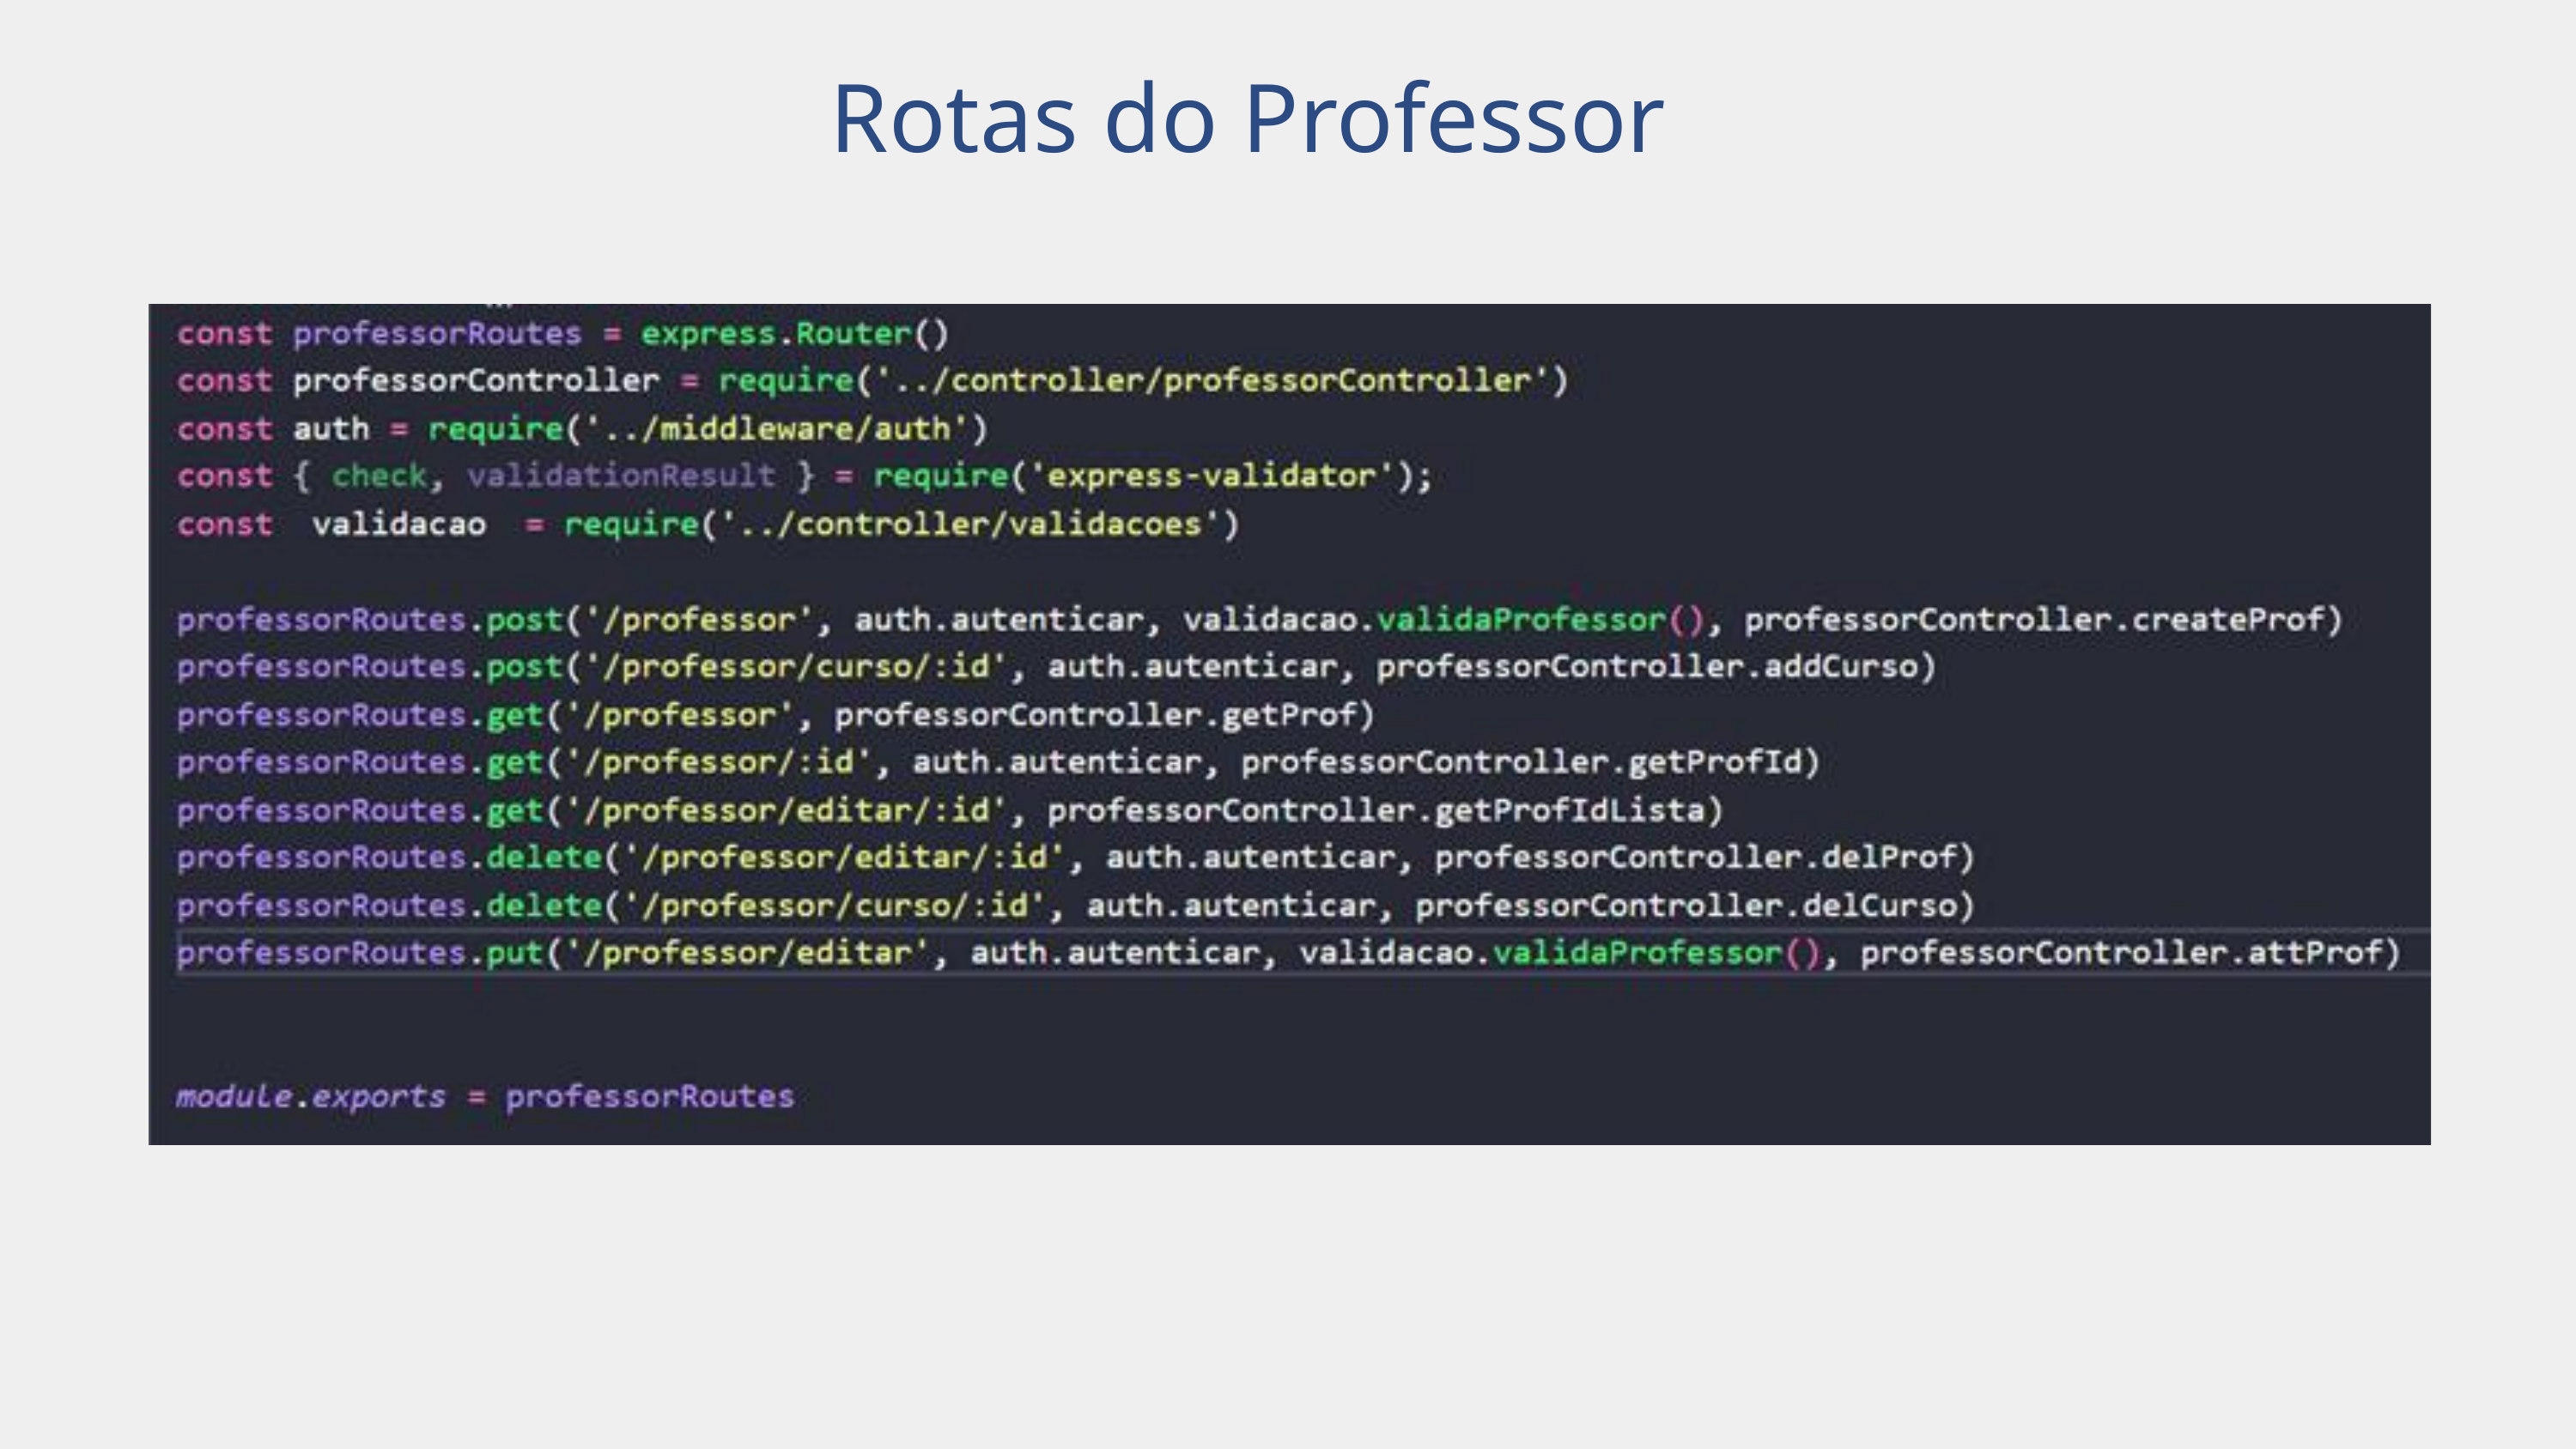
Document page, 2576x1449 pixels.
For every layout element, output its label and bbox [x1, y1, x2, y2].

text_box [829, 34, 1747, 481]
text_box [149, 304, 2432, 1145]
